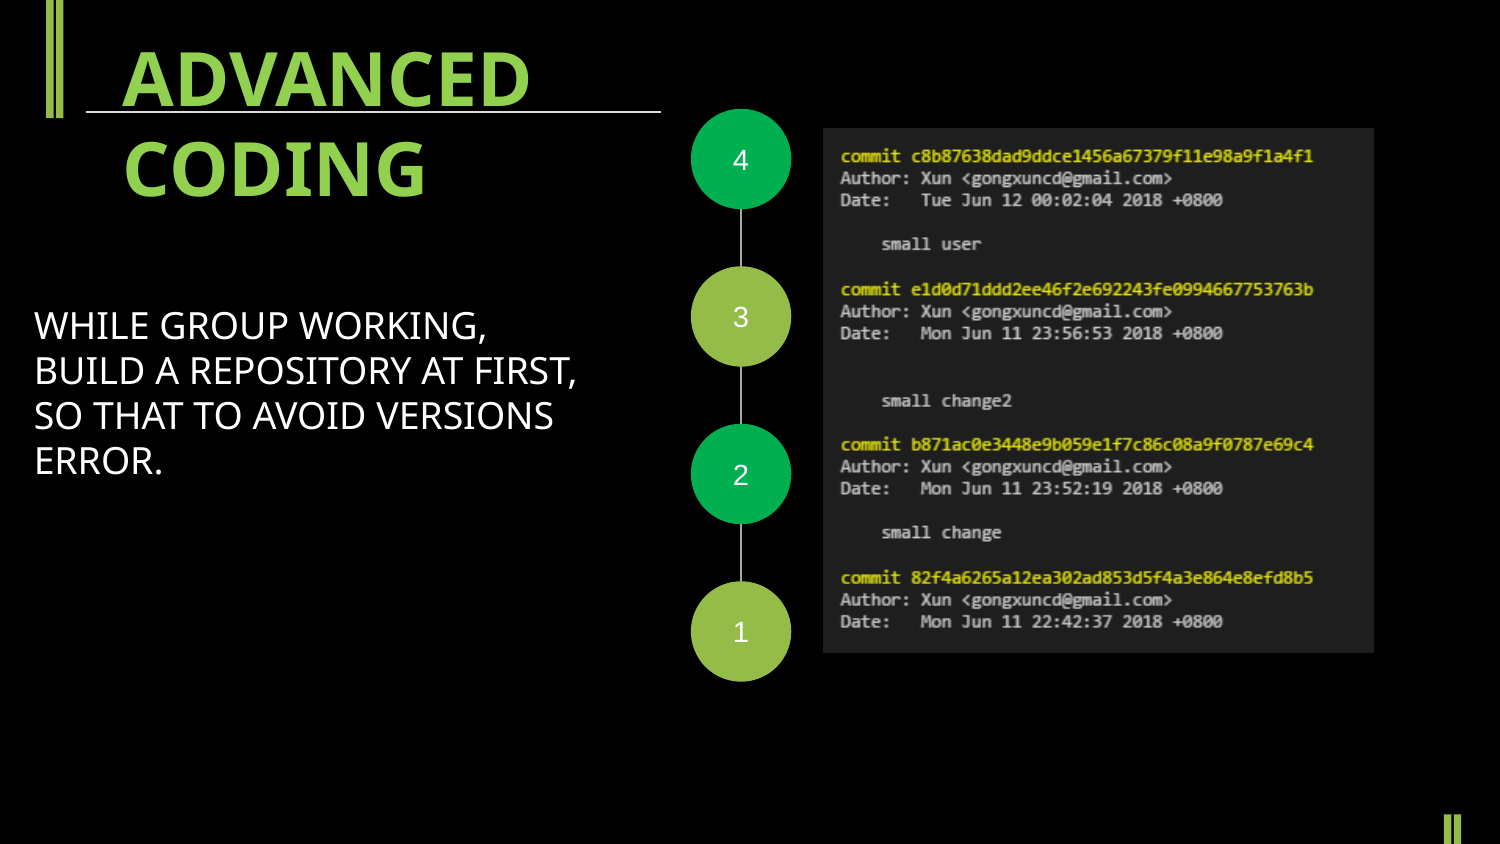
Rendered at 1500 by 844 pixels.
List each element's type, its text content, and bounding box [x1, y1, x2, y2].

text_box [690, 266, 792, 367]
text_box WHILE GROUP WORKING, BUILD A REPOSITORY AT FIRST, SO THAT TO AVOID VERSIONS ERROR. [19, 294, 668, 490]
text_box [690, 581, 792, 682]
picture [823, 128, 1375, 653]
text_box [690, 423, 792, 525]
text_box ADVANCED CODING [108, 23, 587, 219]
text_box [690, 108, 792, 210]
